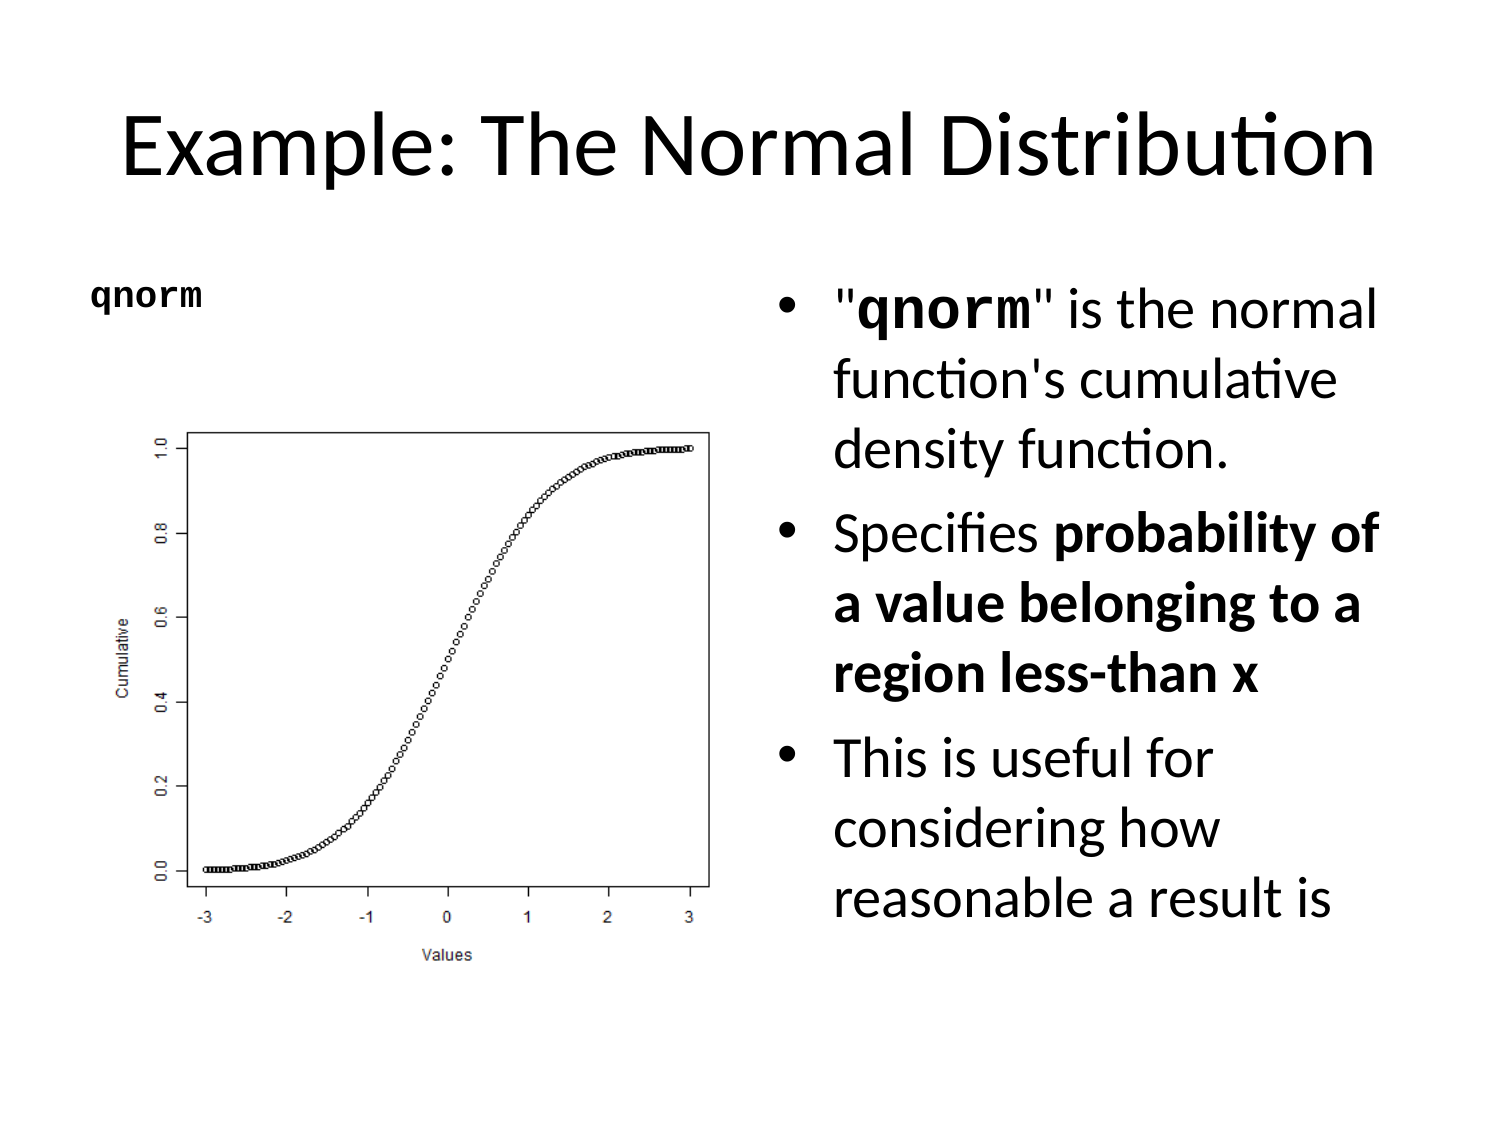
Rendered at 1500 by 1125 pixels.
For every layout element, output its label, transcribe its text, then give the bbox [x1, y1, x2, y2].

text_box "qnorm" is the normal function's cumulative density function. Specifies probability of a value belonging to a region less-than x This is useful for considering how reasonable a result is [762, 262, 1425, 1077]
text_box qnorm [74, 262, 763, 323]
text_box Example: The Normal Distribution [74, 21, 1425, 257]
picture [108, 355, 751, 984]
